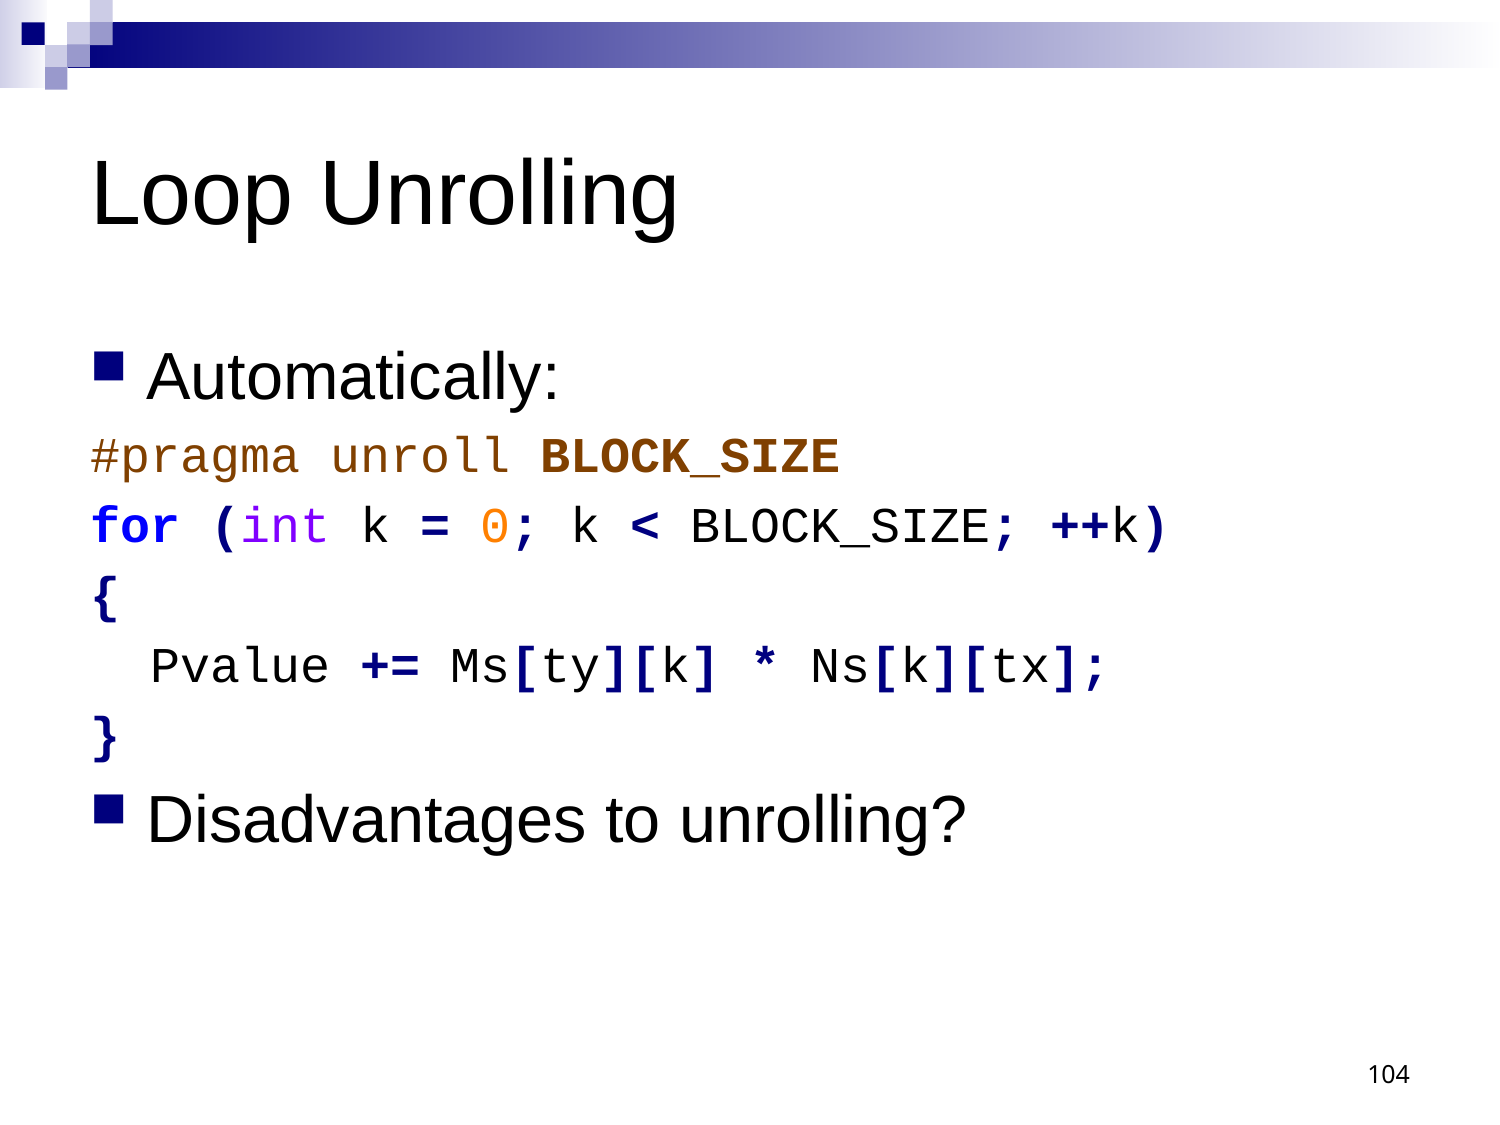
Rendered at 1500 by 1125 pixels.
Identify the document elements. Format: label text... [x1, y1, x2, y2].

title Loop Unrolling [75, 75, 1425, 300]
slide_number 104 [1074, 1024, 1426, 1101]
list Automatically: #pragma unroll BLOCK_SIZE for (int k = 0; k < BLOCK_SIZE; ++k) { Pvalue += Ms[ty][k] * Ns[k][tx]; } Disadvantages to unrolling? [75, 324, 1425, 963]
